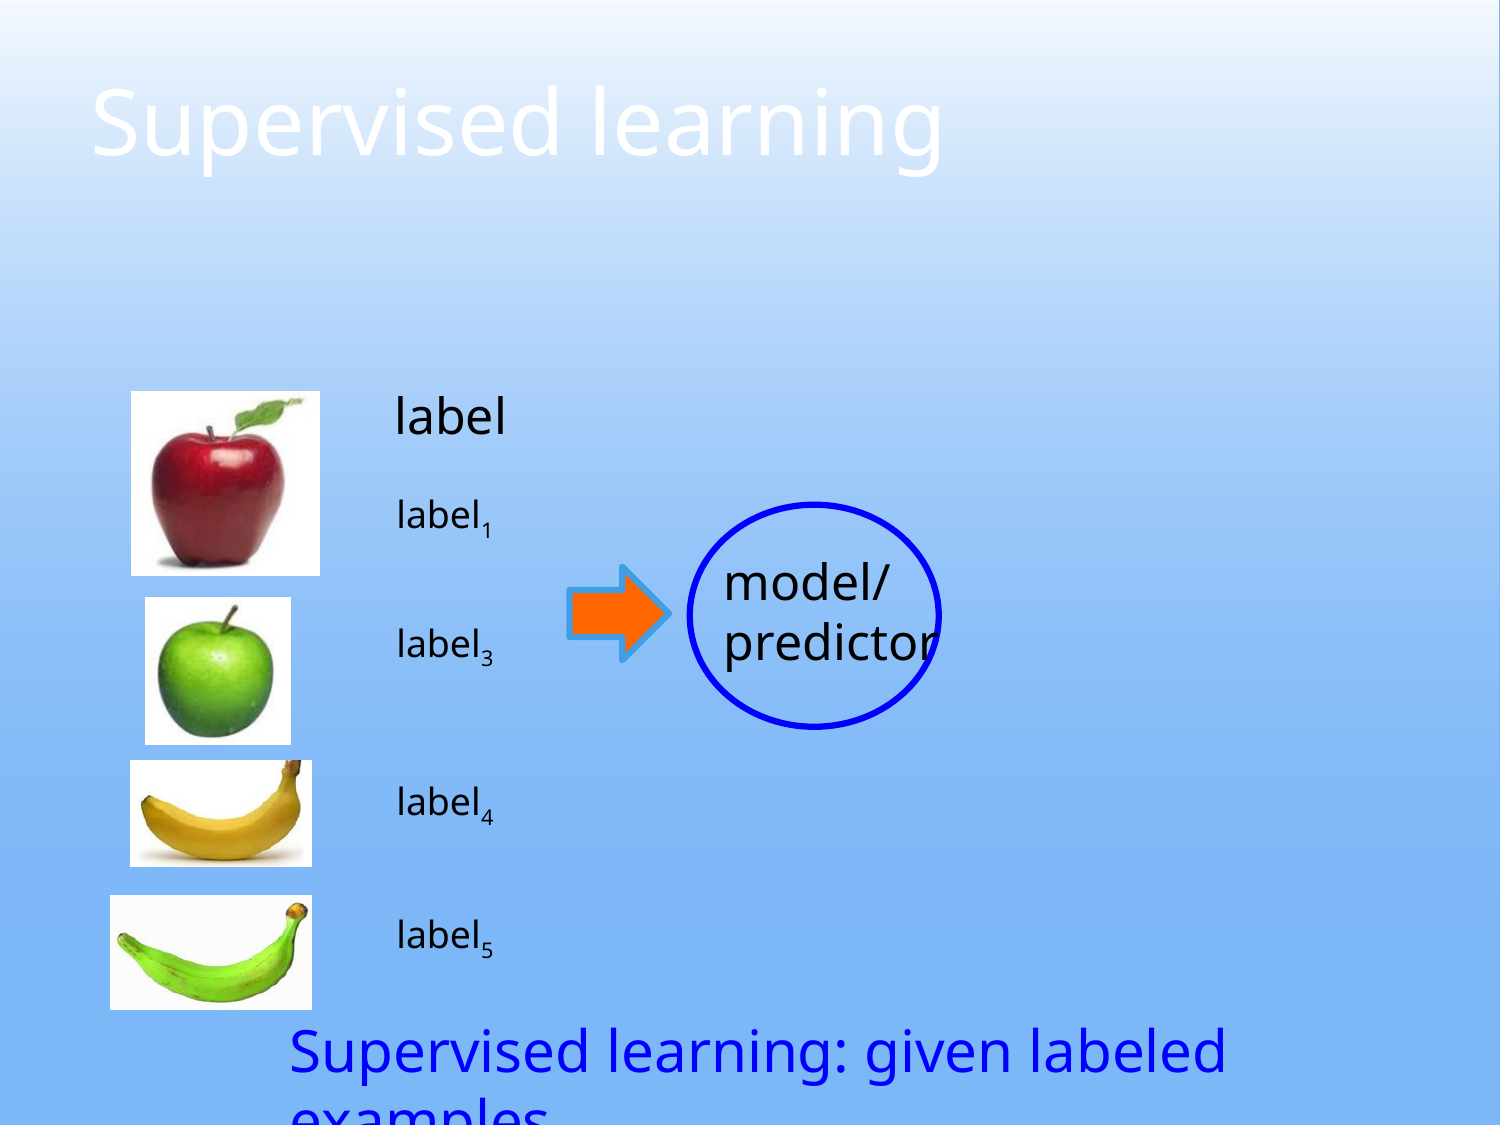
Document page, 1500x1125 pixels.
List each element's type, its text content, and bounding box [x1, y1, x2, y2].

picture [129, 759, 312, 867]
text_box [688, 554, 709, 677]
title Supervised learning [75, 24, 1425, 213]
text_box [719, 503, 909, 542]
text_box label1 [381, 483, 509, 550]
picture [144, 597, 292, 745]
text_box label4 [381, 770, 509, 837]
text_box [709, 678, 919, 728]
text_box label3 [381, 612, 509, 679]
text_box Supervised learning: given labeled examples [275, 1006, 1500, 1125]
picture [130, 390, 320, 576]
picture [110, 894, 312, 1010]
text_box label5 [381, 904, 509, 970]
text_box label [379, 376, 522, 452]
text_box [568, 565, 670, 662]
text_box model/ predictor [709, 542, 955, 678]
